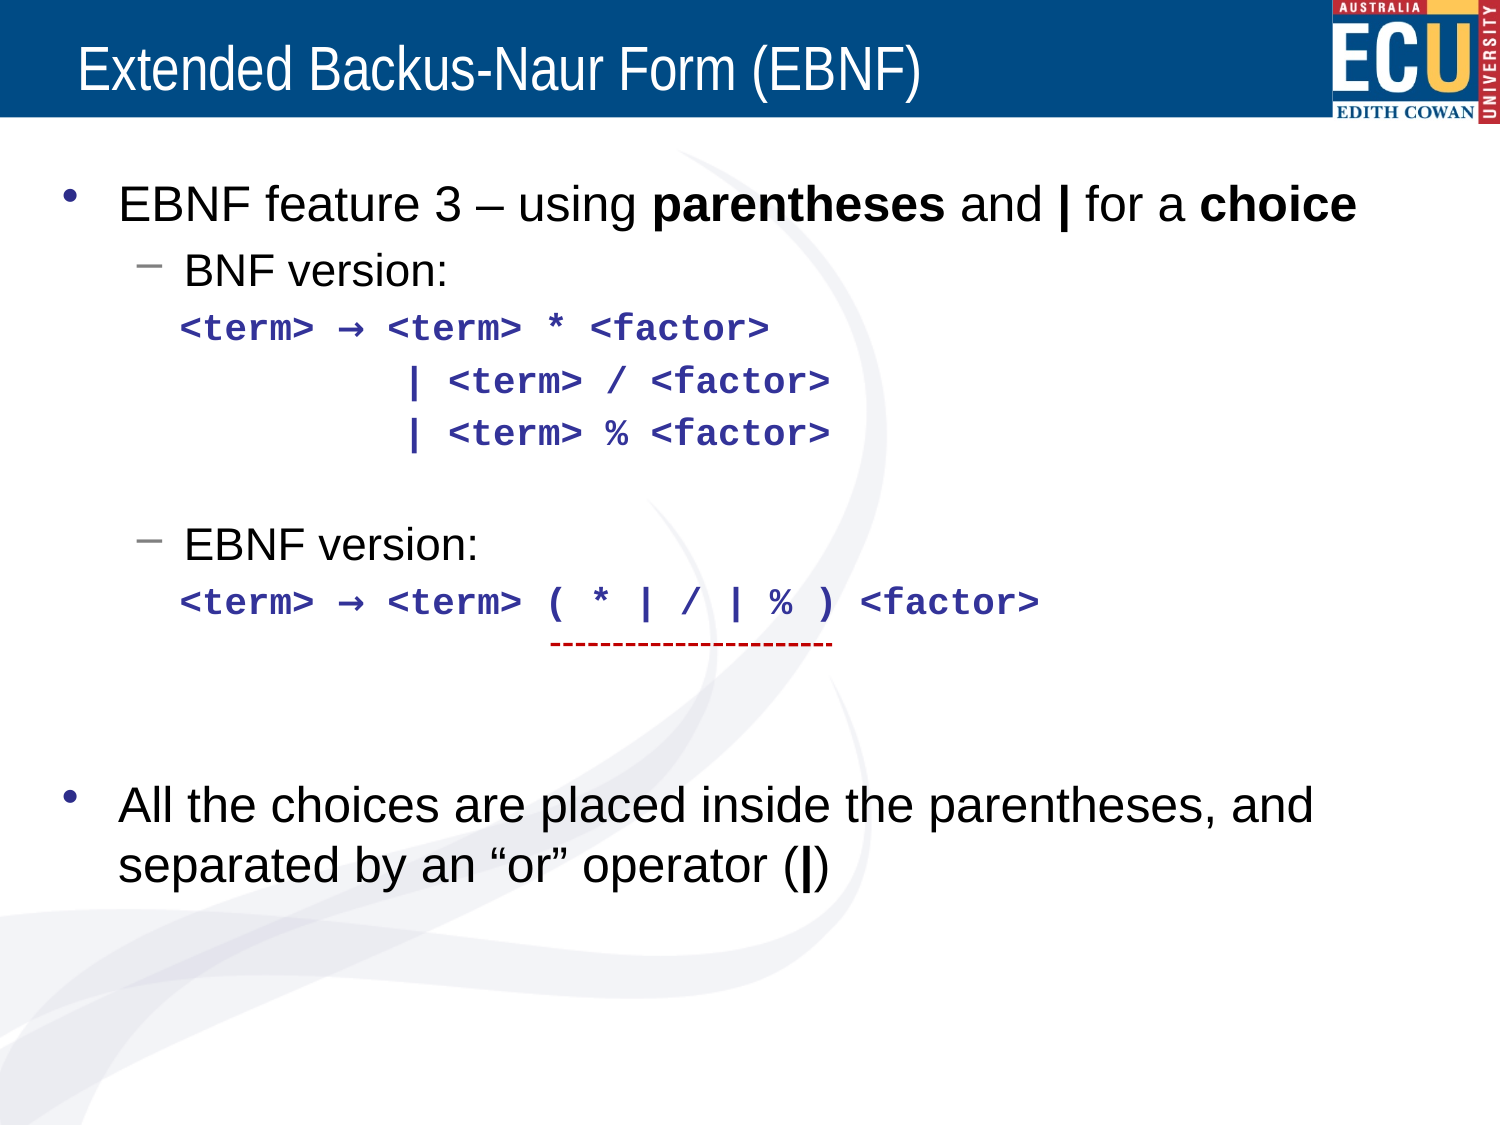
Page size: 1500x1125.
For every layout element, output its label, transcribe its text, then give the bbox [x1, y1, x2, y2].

picture [1333, 0, 1500, 124]
picture [0, 127, 925, 1125]
list EBNF feature 3 – using parentheses and | for a choice BNF version: <term> → <term> * <factor> | <term> / <factor> | <term> % <factor> EBNF version: <term> → <term> ( * | / | % ) <factor> All the choices are placed inside the parentheses, and separated by an “or” operator (|) [46, 163, 1477, 1091]
title Extended Backus-Naur Form (EBNF) [62, 0, 1326, 131]
